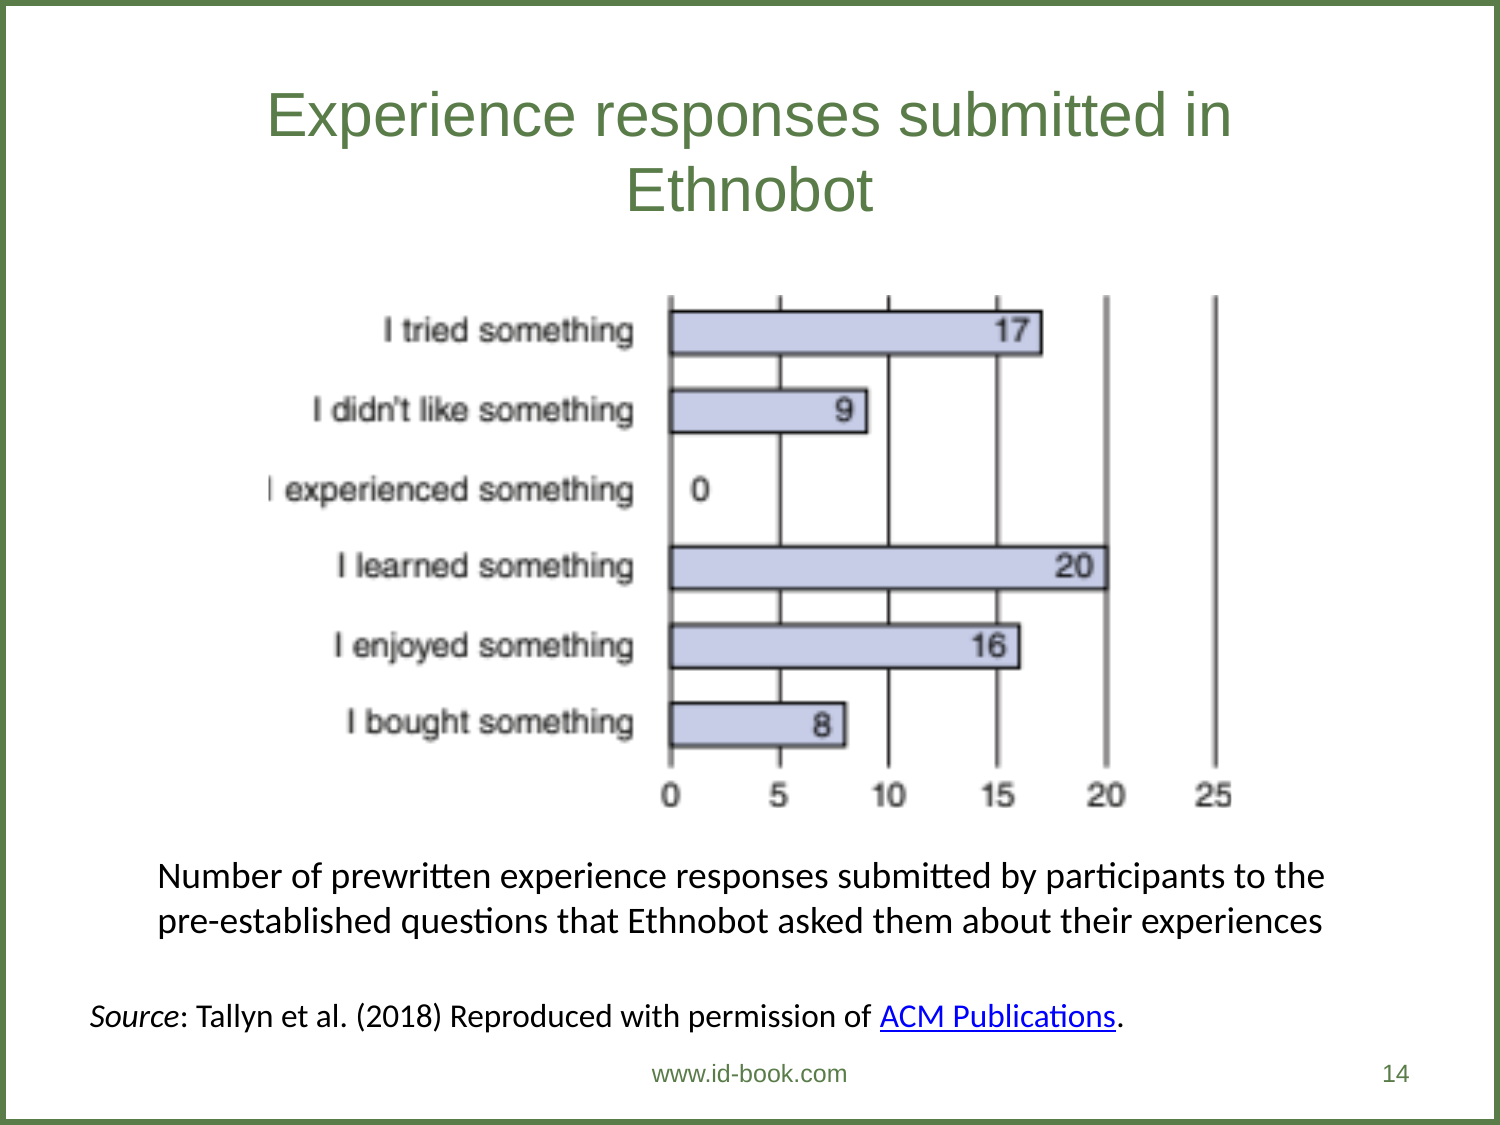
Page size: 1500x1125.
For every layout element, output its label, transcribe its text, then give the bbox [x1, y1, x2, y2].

text_box Number of prewritten experience responses submitted by participants to the pre-established questions that Ethnobot asked them about their experiences [142, 843, 1371, 949]
text_box Source: Tallyn et al. (2018) Reproduced with permission of ACM Publications. [75, 987, 1412, 1042]
footer www.id-book.com [512, 1042, 988, 1103]
picture [268, 295, 1232, 808]
title Experience responses submitted in Ethnobot [171, 66, 1329, 232]
slide_number 14 [1074, 1042, 1425, 1103]
